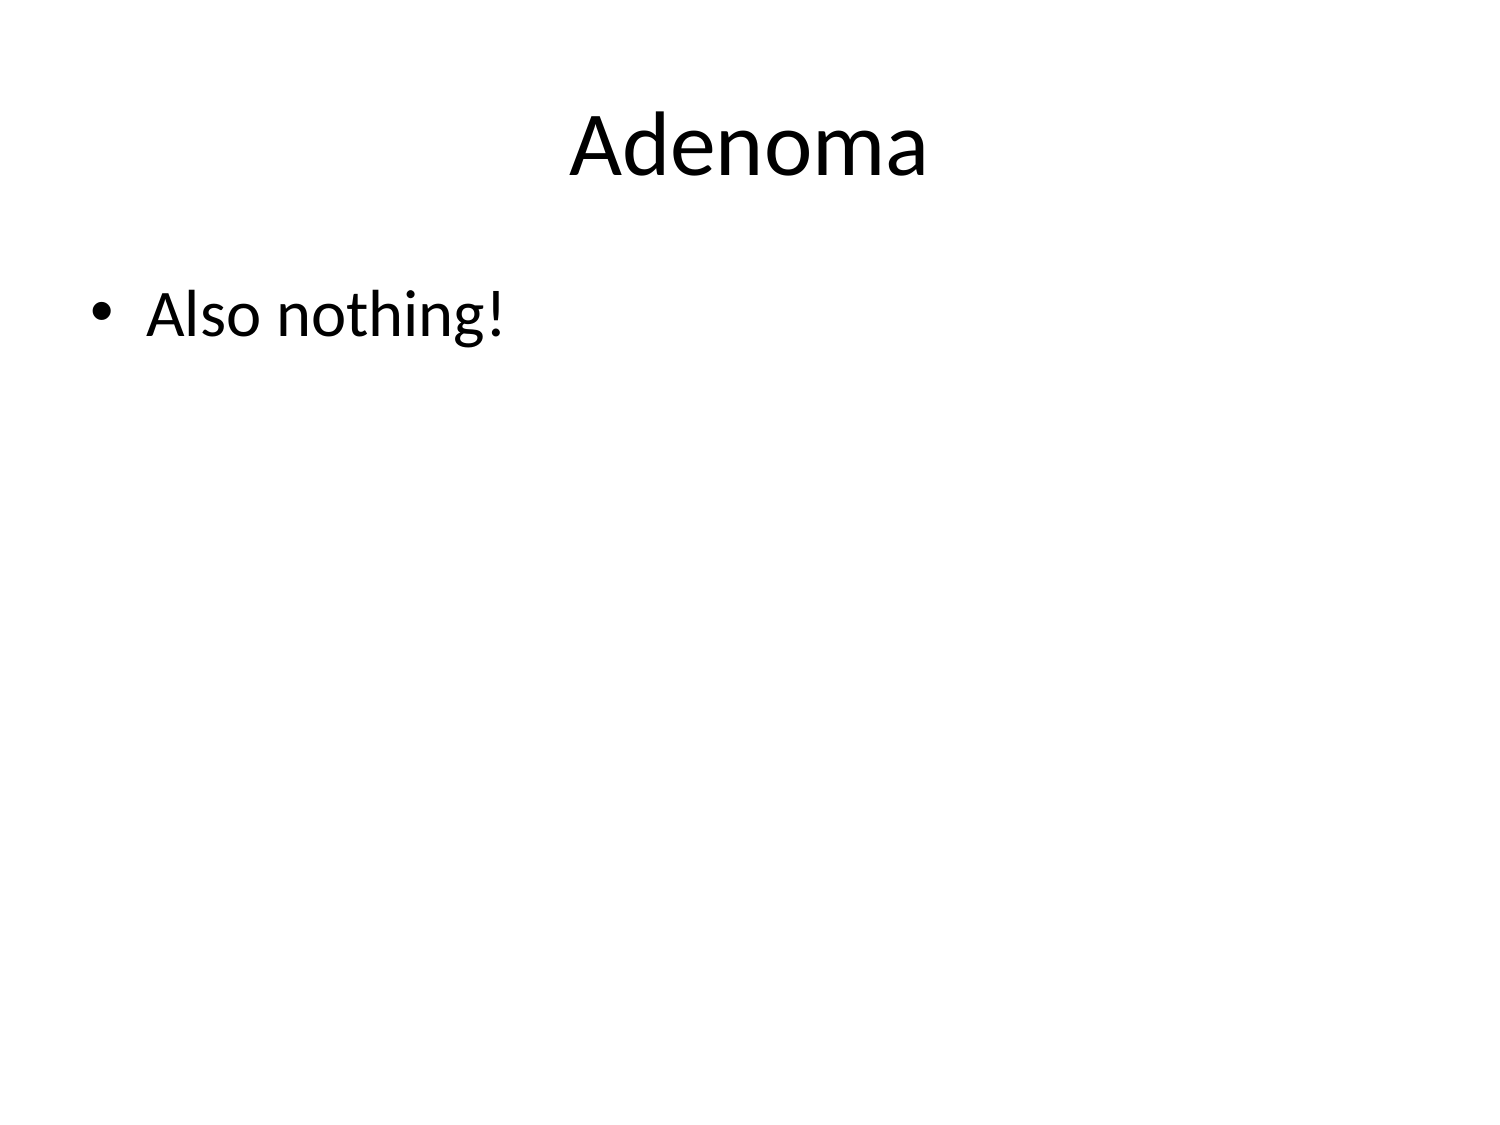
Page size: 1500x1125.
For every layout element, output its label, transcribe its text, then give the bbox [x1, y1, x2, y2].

title Adenoma [75, 45, 1425, 233]
list Also nothing! [75, 262, 1425, 1005]
